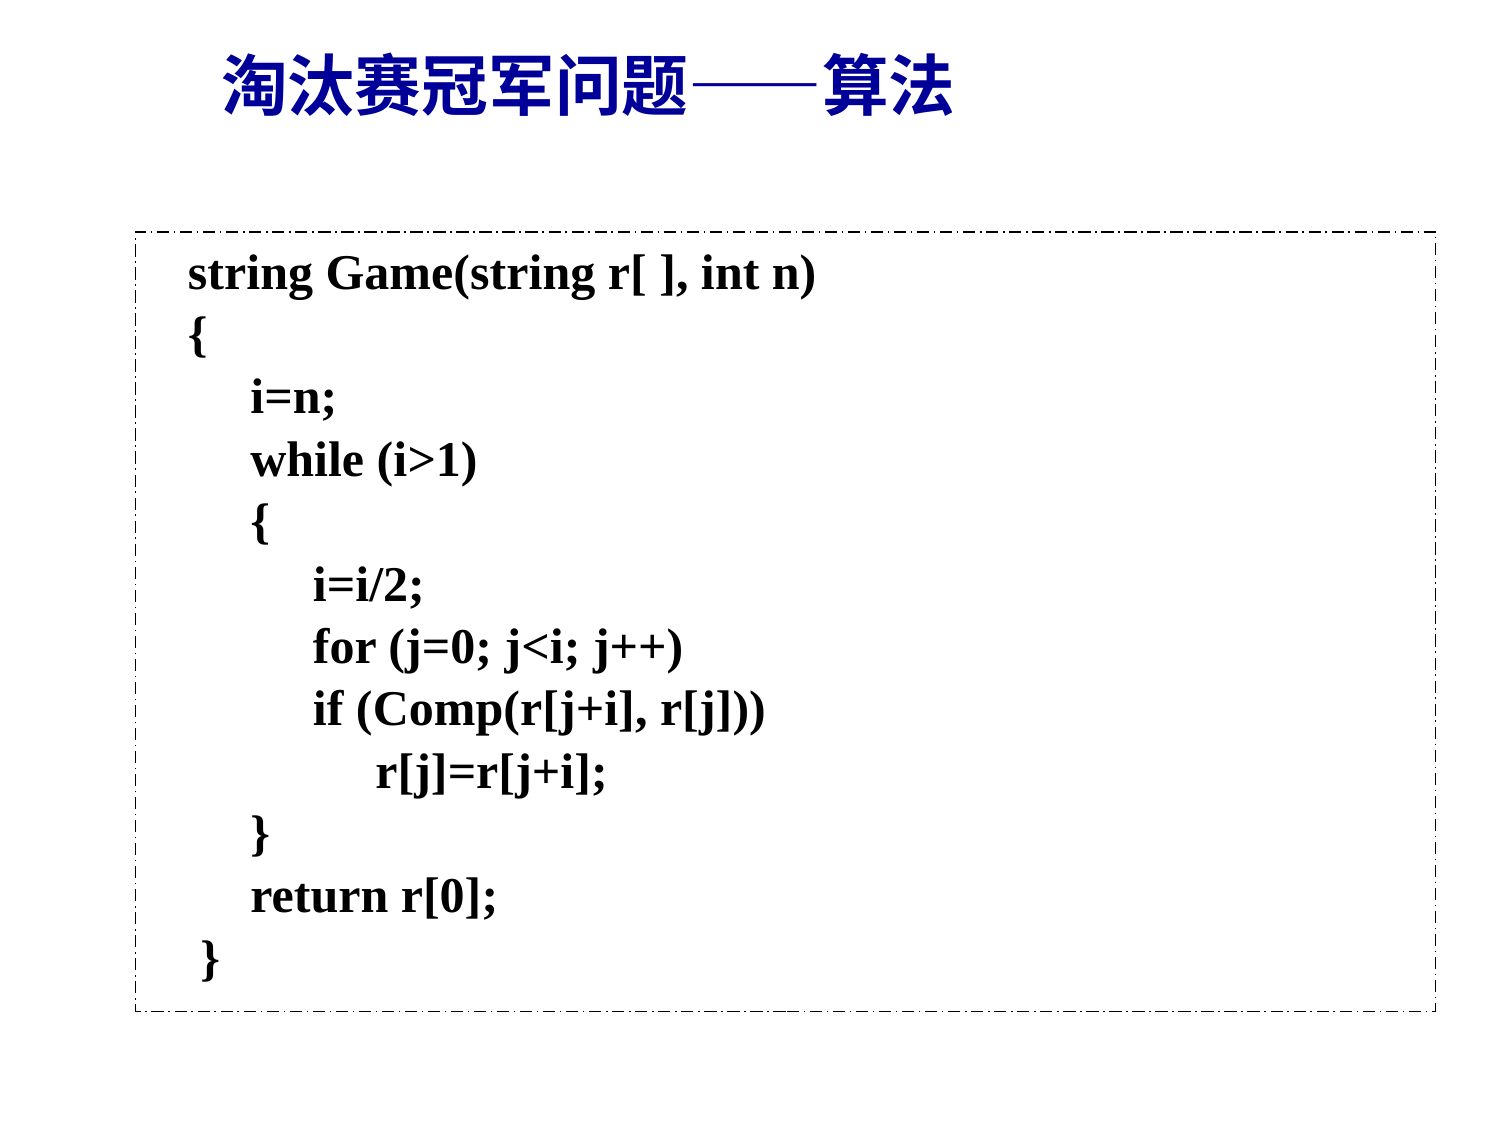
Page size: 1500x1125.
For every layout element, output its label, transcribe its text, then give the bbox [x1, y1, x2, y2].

text_box string Game(string r[ ], int n) { i=n; while (i>1) { i=i/2; for (j=0; j<i; j++) if (Comp(r[j+i], r[j])) r[j]=r[j+i]; } return r[0]; } [135, 231, 1436, 1012]
text_box 淘汰赛冠军问题——算法 [206, 31, 1459, 138]
